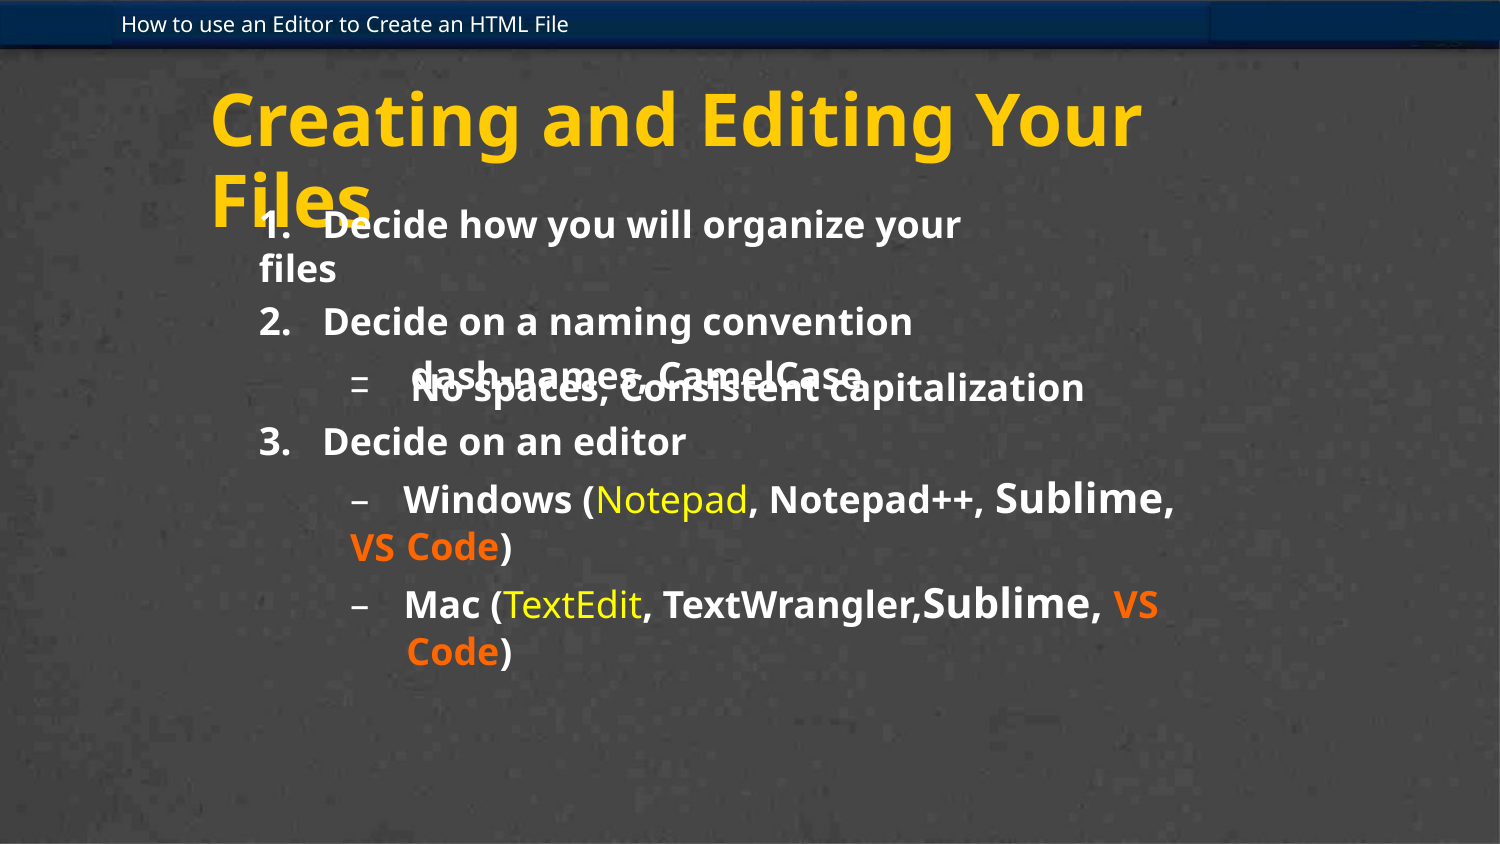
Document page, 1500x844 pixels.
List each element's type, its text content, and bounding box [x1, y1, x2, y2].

text_box Code) [406, 630, 538, 673]
text_box Code) [406, 525, 538, 568]
text_box How to use an Editor to Create an HTML File [121, 12, 583, 38]
text_box – No spaces, Consistent capitalization 3. Decide on an editor [258, 365, 1088, 463]
text_box – Mac (TextEdit, TextWrangler,Sublime, VS [350, 580, 1172, 628]
text_box 1. Decide how you will organize your files 2. Decide on a naming convention – dash-names, CamelCase [258, 203, 1045, 365]
text_box – Windows (Notepad, Notepad++, Sublime, VS [350, 475, 1231, 569]
text_box Creating and Editing Your Files [209, 79, 1319, 243]
text_box [0, 0, 1500, 844]
